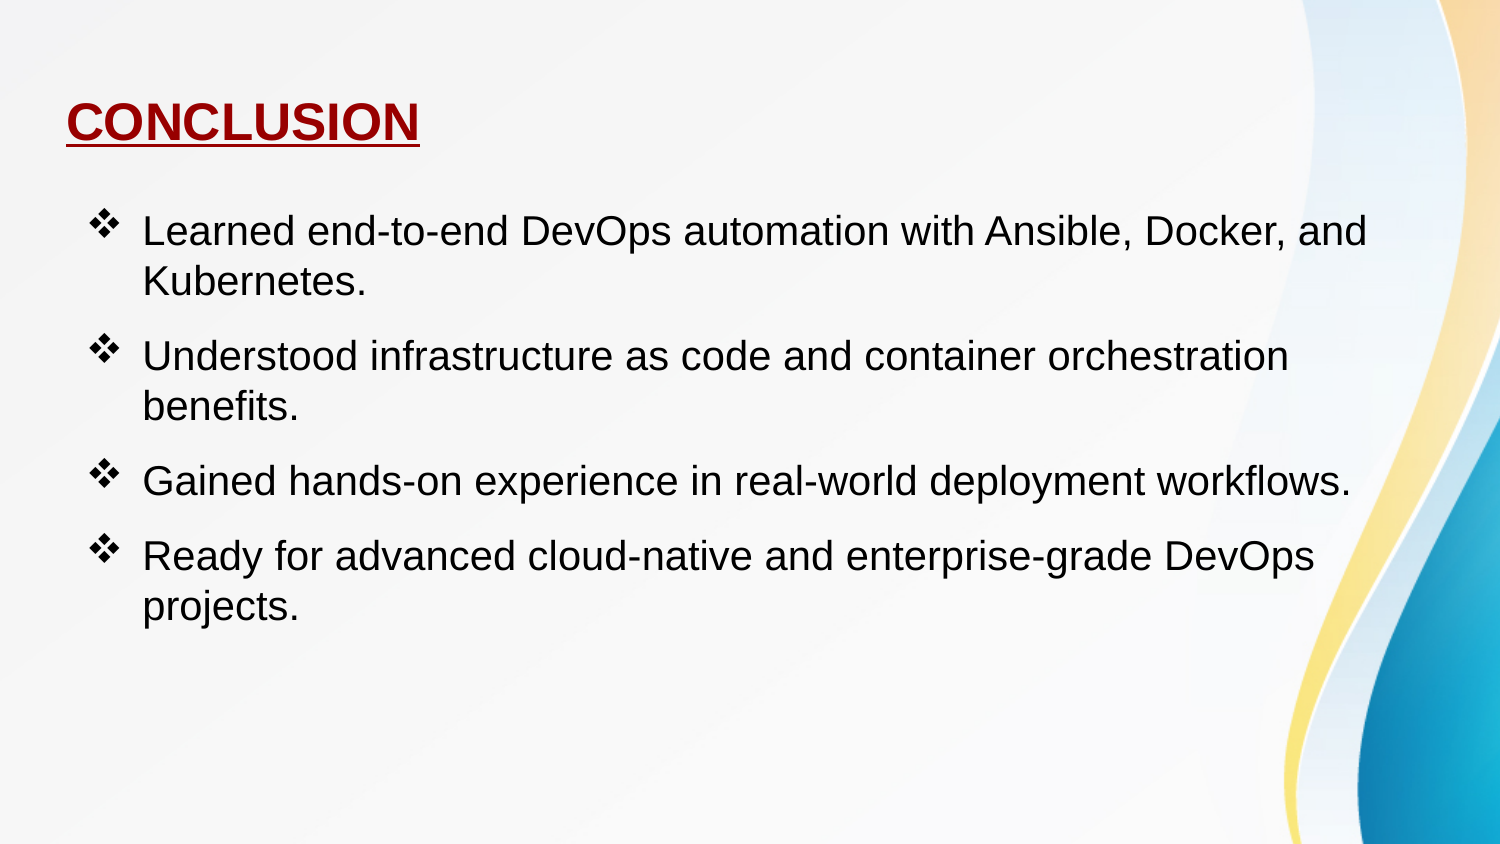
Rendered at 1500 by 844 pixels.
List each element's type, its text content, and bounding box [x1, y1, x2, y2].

picture [0, 0, 1500, 844]
title CONCLUSION [50, 72, 1450, 168]
list Learned end-to-end DevOps automation with Ansible, Docker, and Kubernetes. Understood infrastructure as code and container orchestration benefits. Gained hands-on experience in real-world deployment workflows. Ready for advanced cloud-native and enterprise-grade DevOps projects. [50, 188, 1450, 750]
